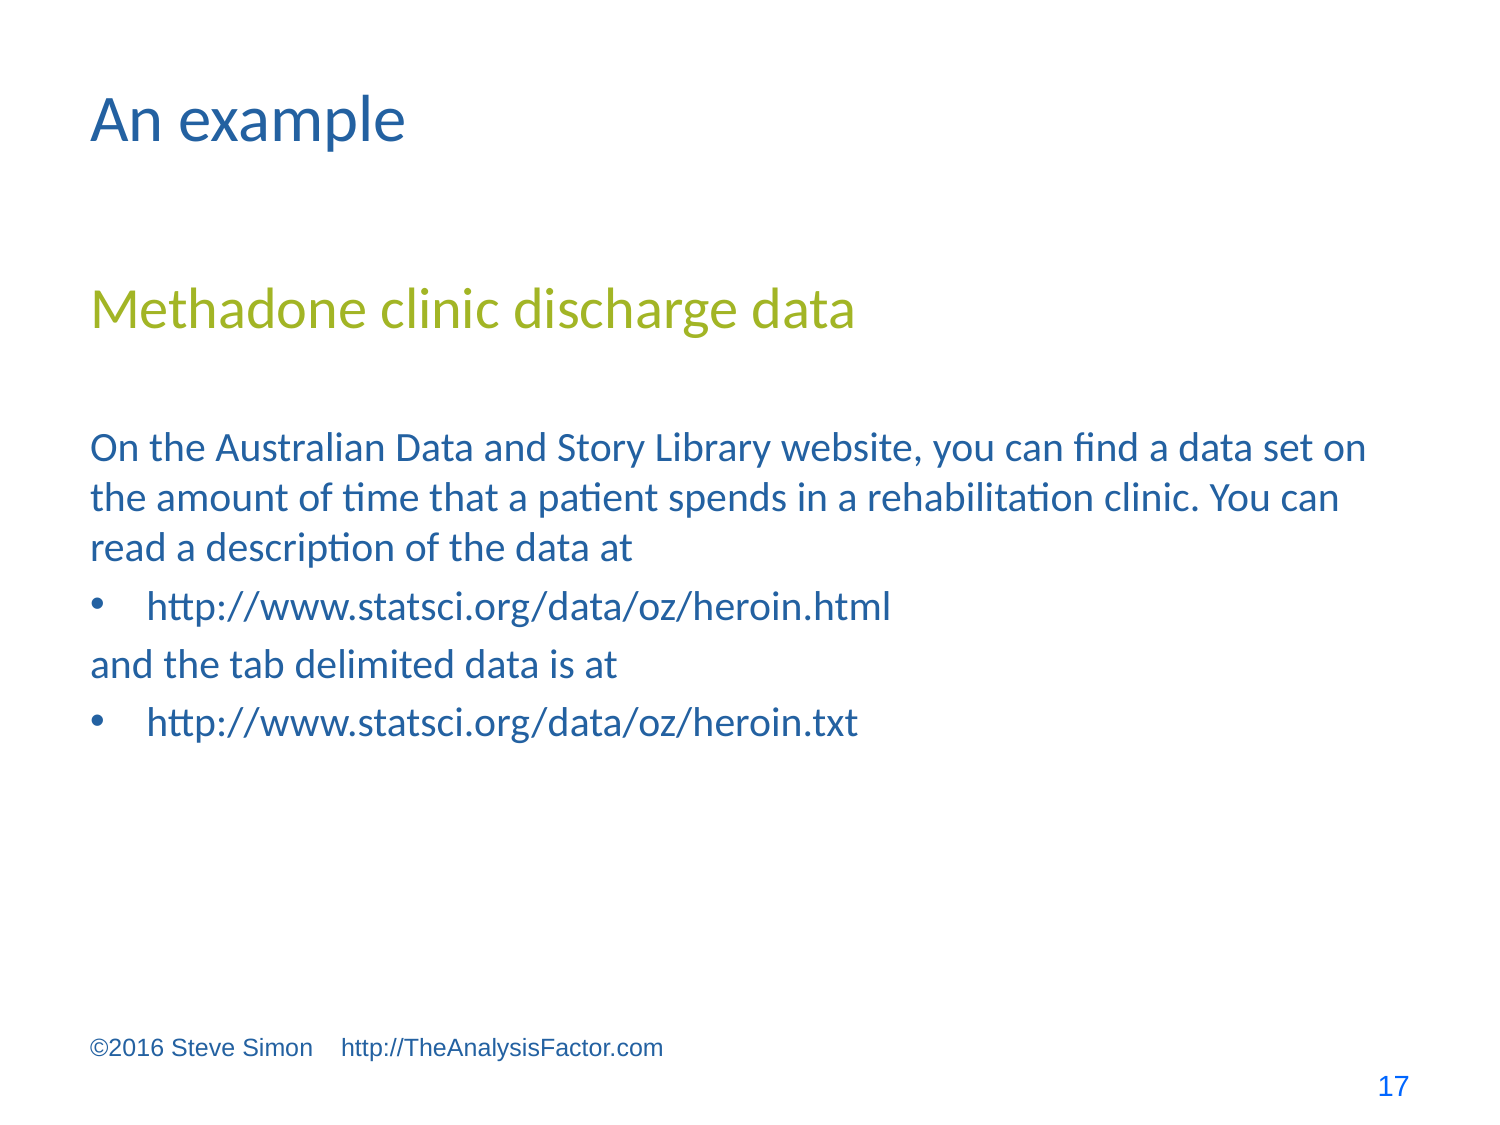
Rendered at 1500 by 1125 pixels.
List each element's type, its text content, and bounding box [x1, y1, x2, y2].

list Methadone clinic discharge data [75, 262, 1425, 350]
slide_number 17 [1275, 1025, 1425, 1104]
footer ©2016 Steve Simon http://TheAnalysisFactor.com [75, 1024, 1338, 1103]
list On the Australian Data and Story Library website, you can find a data set on the amount of time that a patient spends in a rehabilitation clinic. You can read a description of the data at http://www.statsci.org/data/oz/heroin.html and the tab delimited data is at http://www.statsci.org/data/oz/heroin.txt [75, 412, 1425, 800]
title An example [75, 62, 1425, 163]
